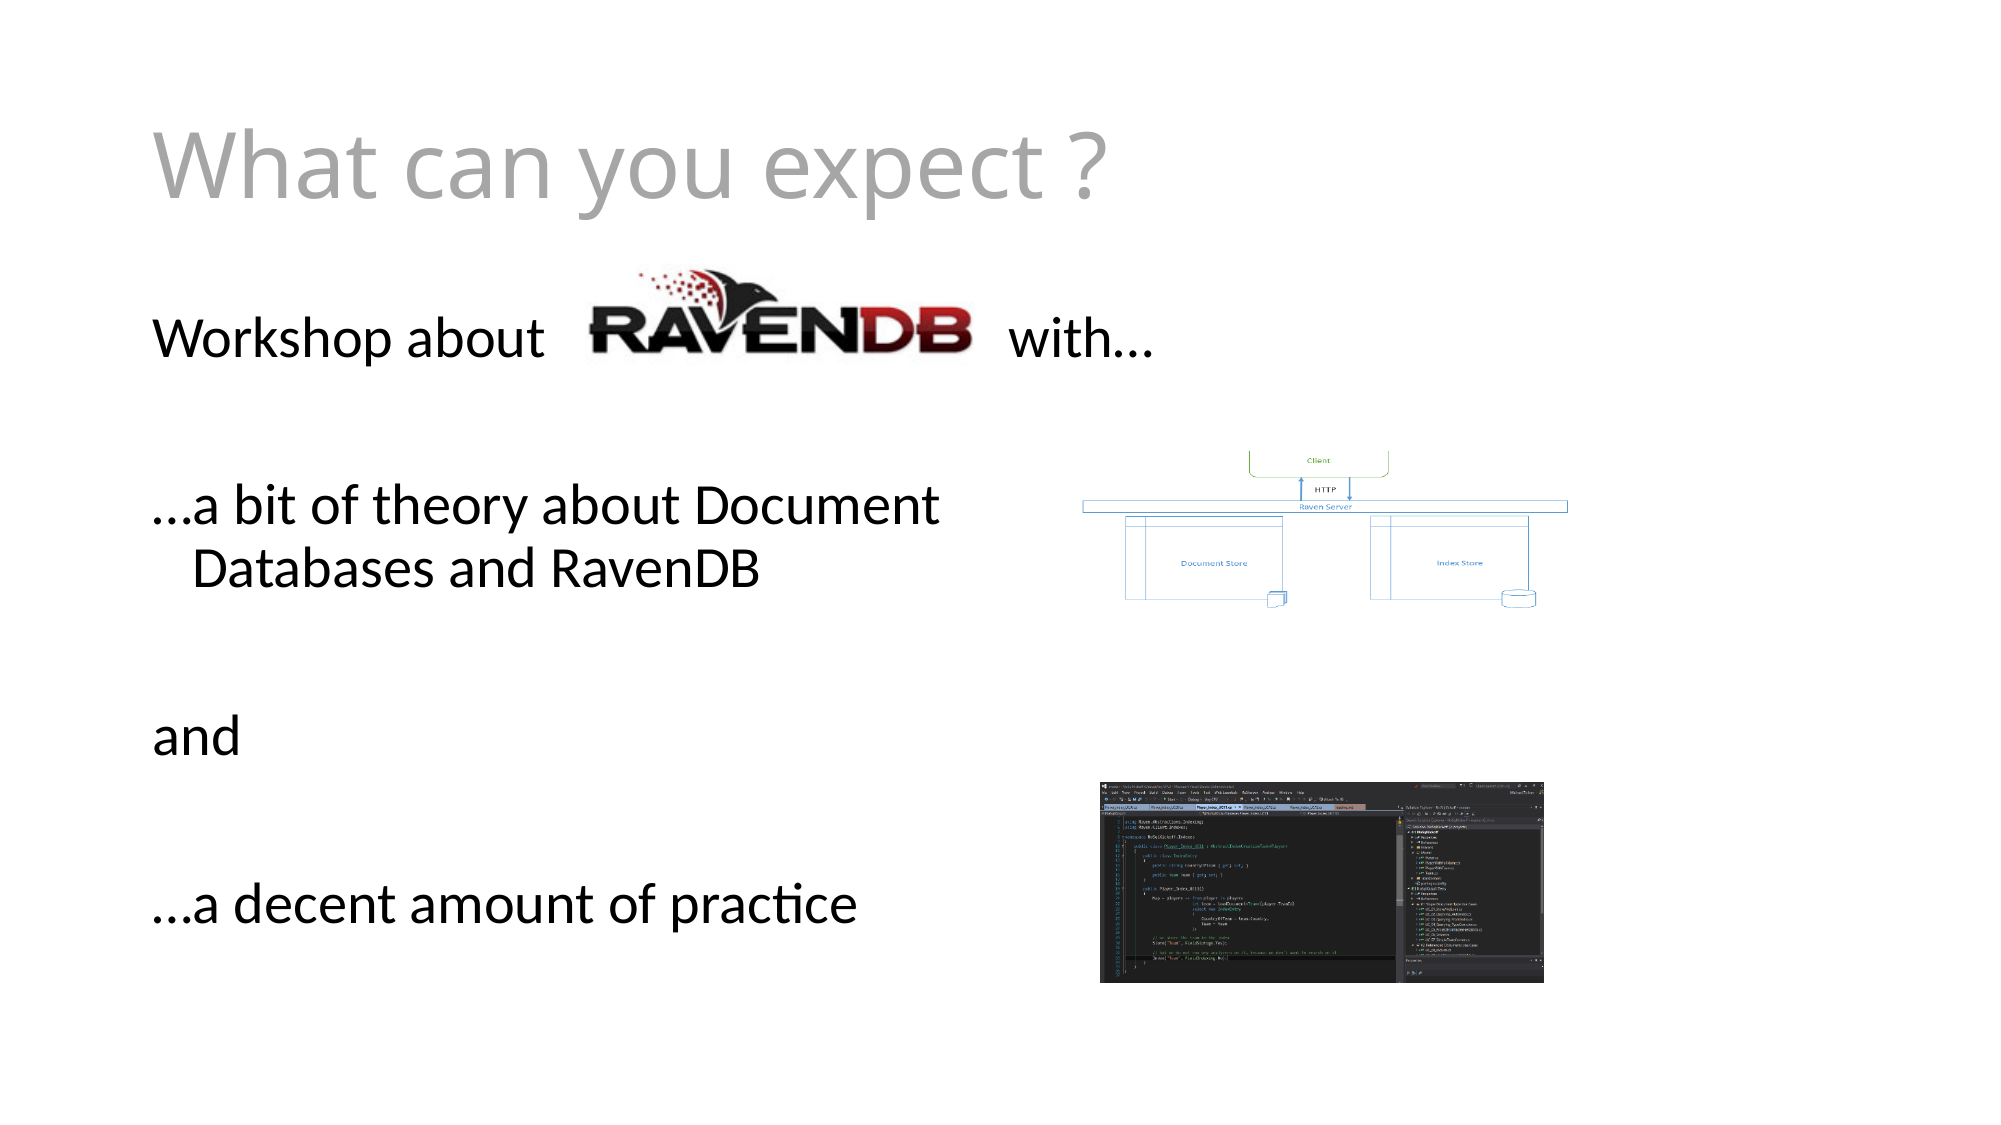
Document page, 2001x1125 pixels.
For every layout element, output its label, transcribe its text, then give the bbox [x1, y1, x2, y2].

list Workshop about with… …a bit of theory about Document Databases and RavenDB and …a decent amount of practice [137, 299, 1863, 1014]
picture [560, 253, 999, 372]
picture [1100, 782, 1544, 983]
title What can you expect ? [137, 59, 1863, 278]
picture [1070, 451, 1573, 610]
